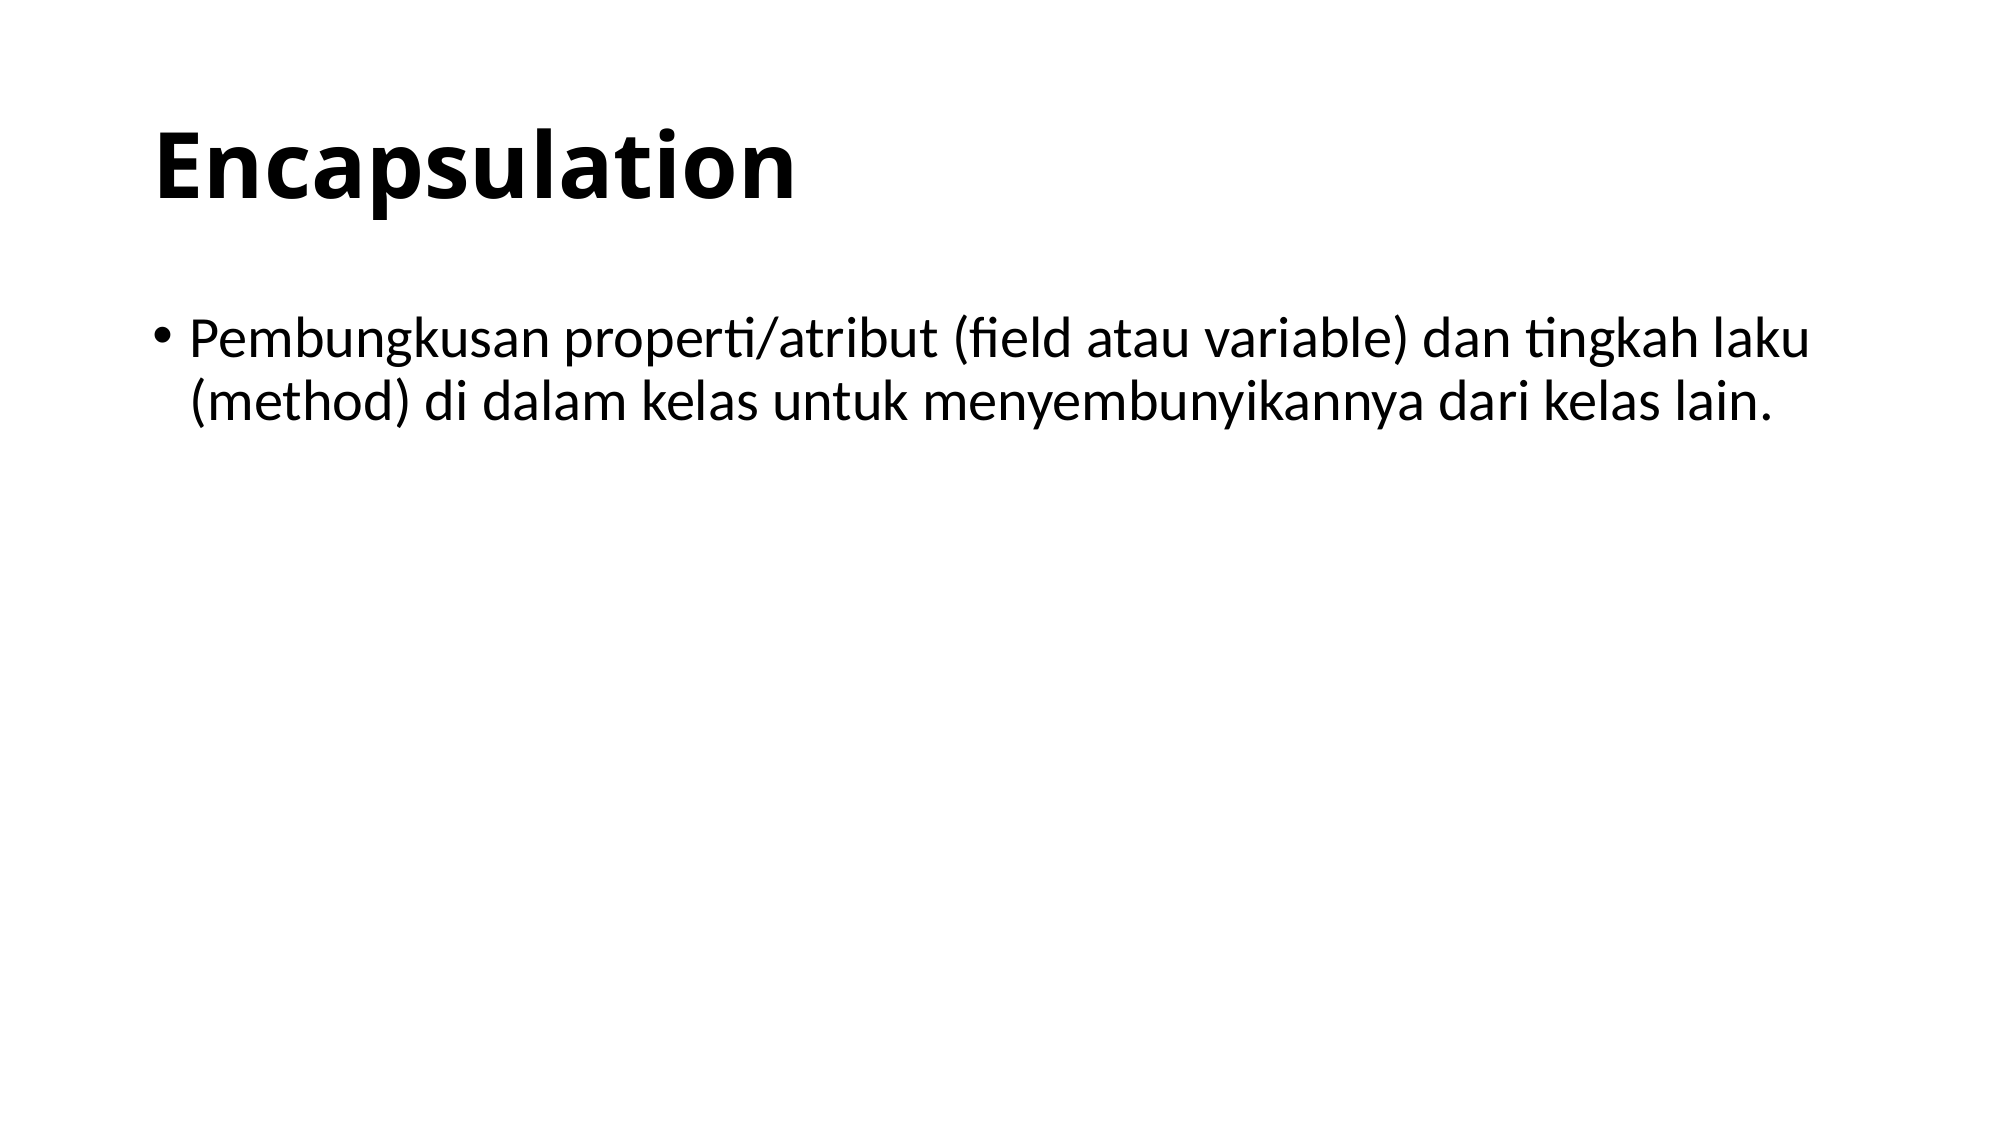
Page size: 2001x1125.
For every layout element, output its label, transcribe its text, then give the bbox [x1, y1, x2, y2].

list Pembungkusan properti/atribut (field atau variable) dan tingkah laku (method) di dalam kelas untuk menyembunyikannya dari kelas lain. [137, 299, 1863, 1014]
title Encapsulation [137, 59, 1863, 278]
